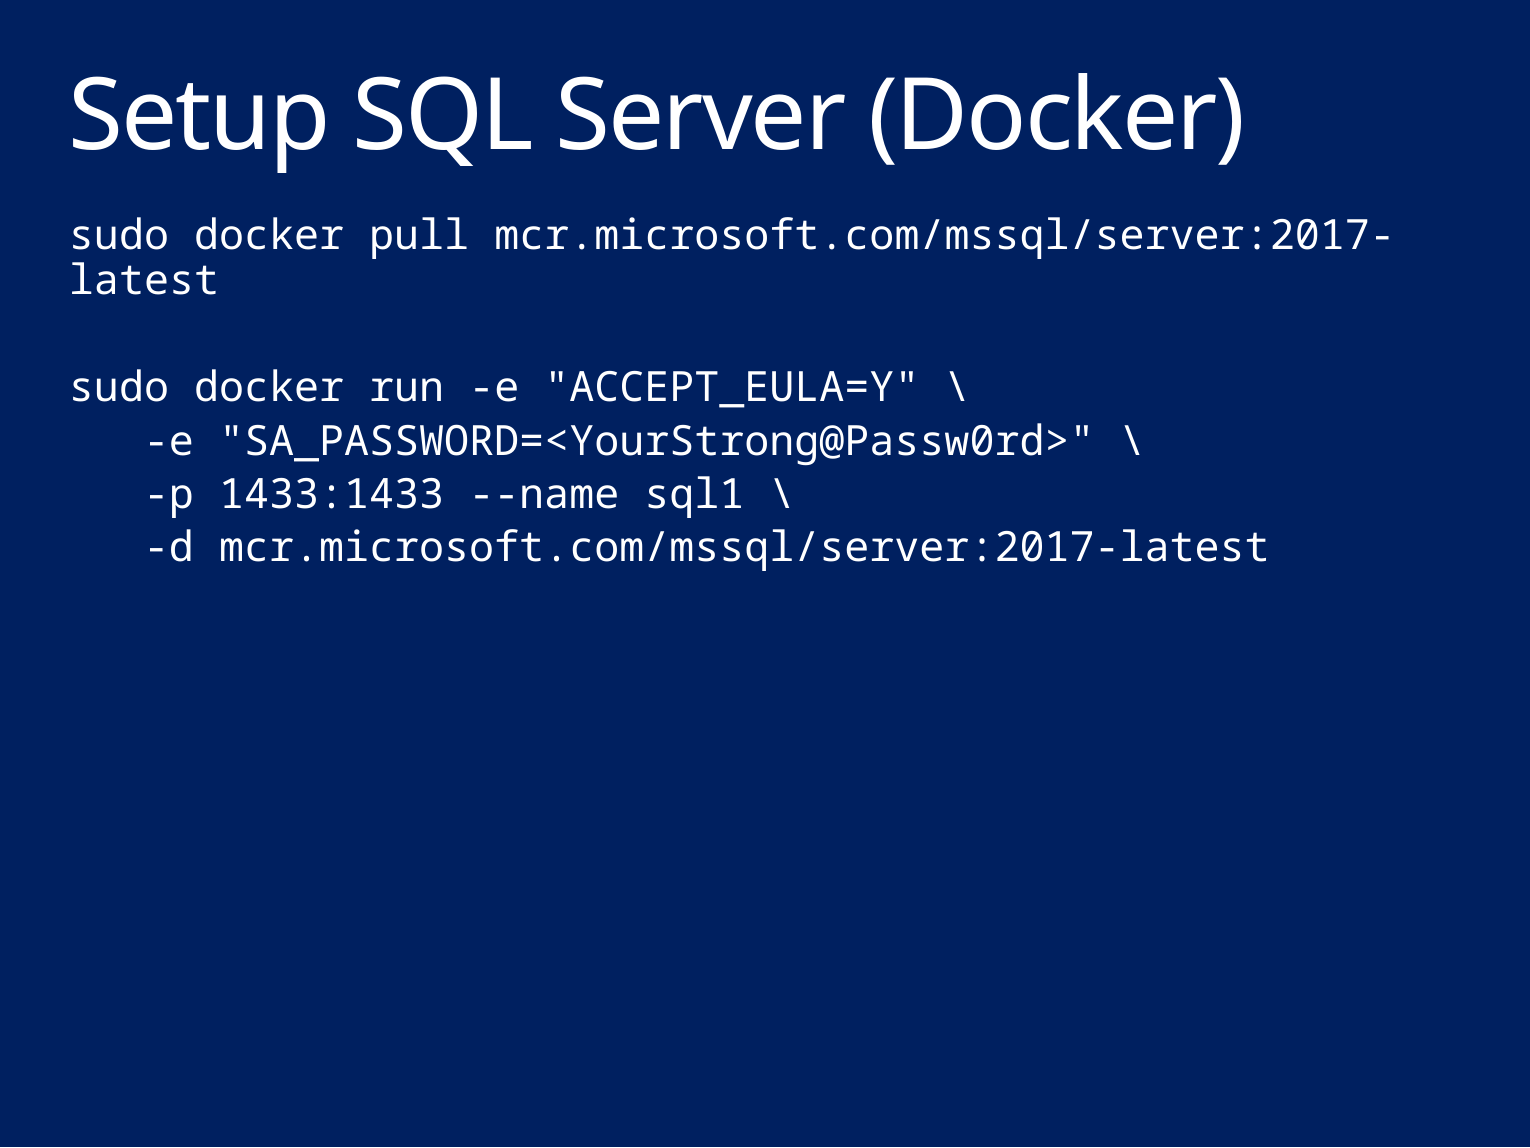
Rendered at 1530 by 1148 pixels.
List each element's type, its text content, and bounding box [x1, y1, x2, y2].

list sudo docker pull mcr.microsoft.com/mssql/server:2017-latest sudo docker run -e "ACCEPT_EULA=Y" \ -e "SA_PASSWORD=<YourStrong@Passw0rd>" \ -p 1433:1433 --name sql1 \ -d mcr.microsoft.com/mssql/server:2017-latest [45, 198, 1485, 553]
title Setup SQL Server (Docker) [44, 48, 1485, 199]
